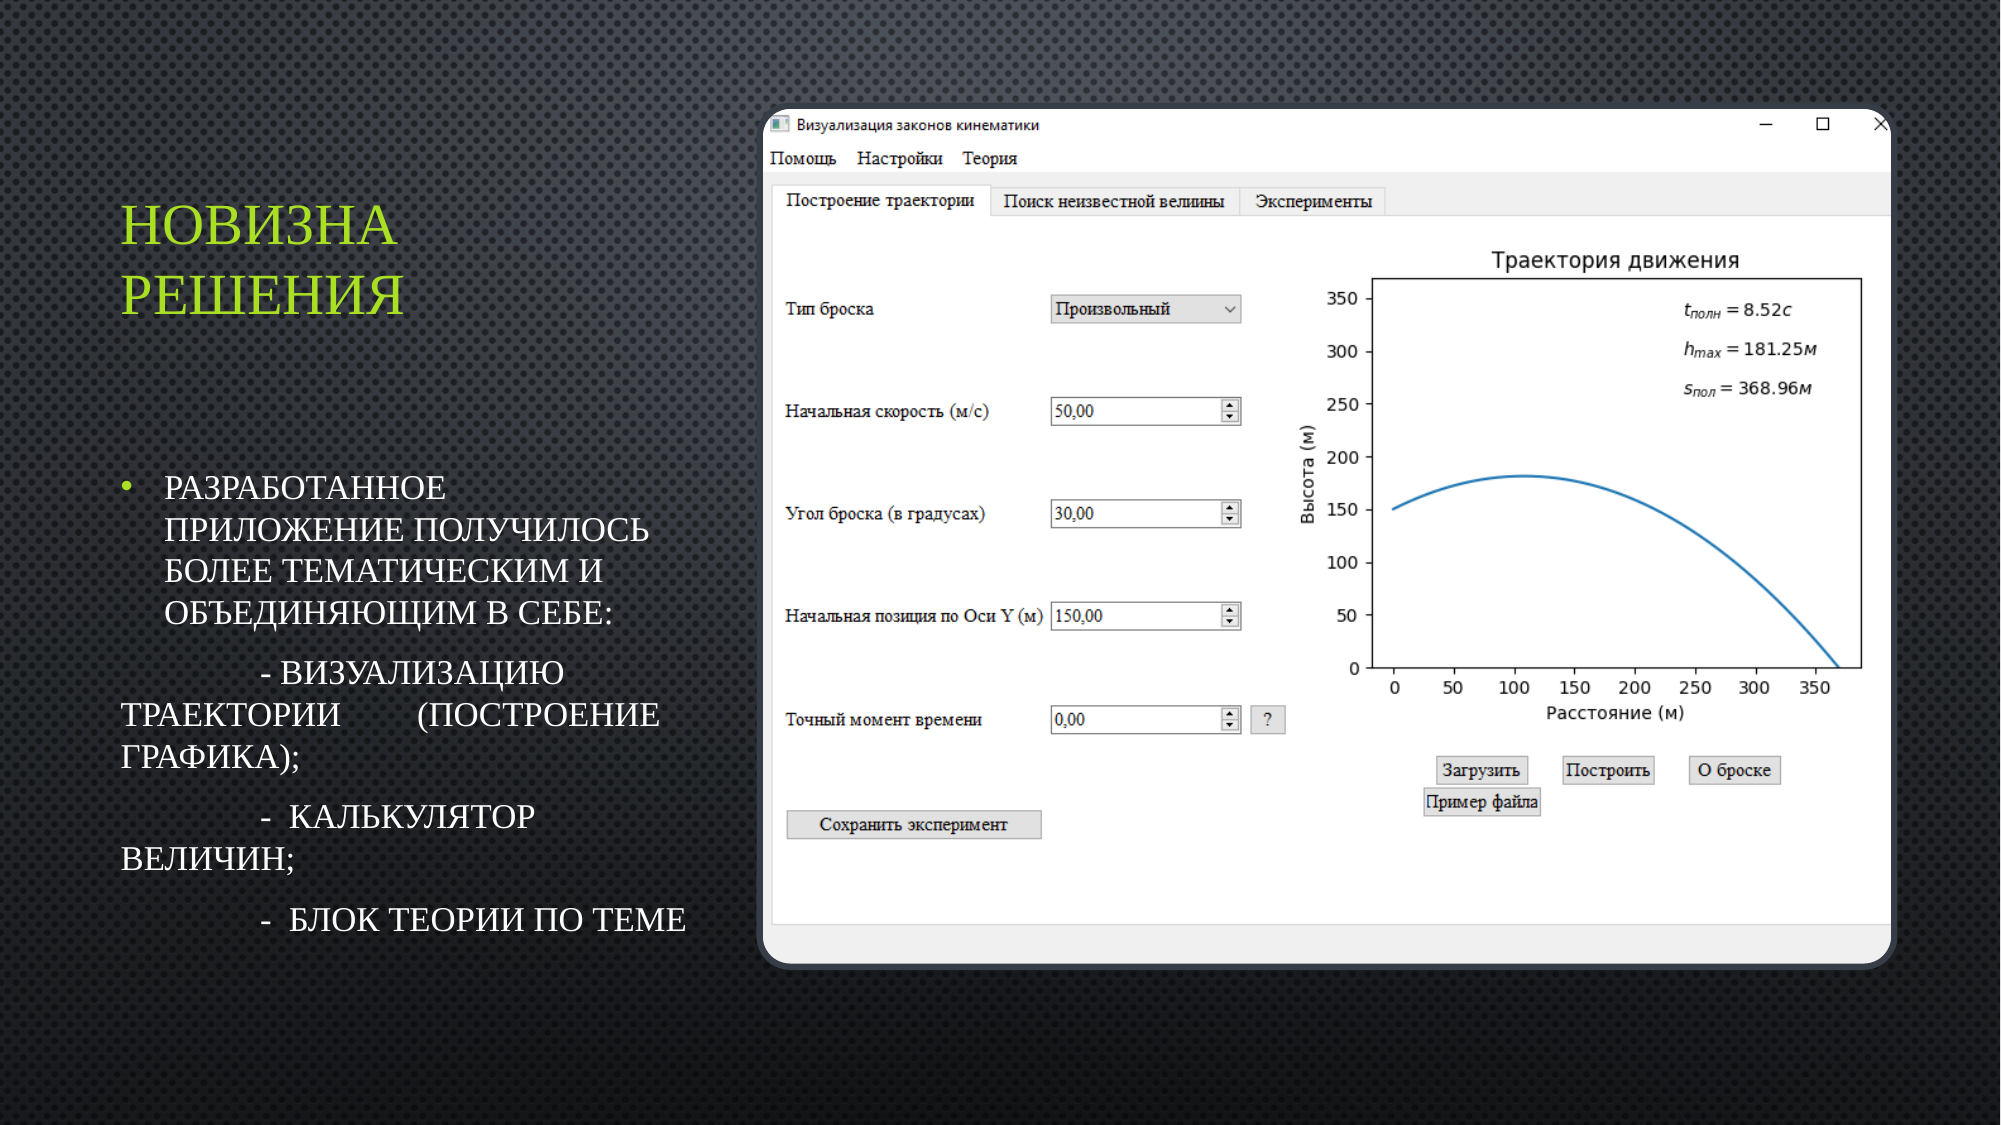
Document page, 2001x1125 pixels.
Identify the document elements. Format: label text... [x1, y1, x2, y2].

list Разработанное приложение получилось более тематическим и объединяющим в себе: - визуализацию траектории (построение графика); - калькулятор величин; - блок теории по теме [105, 437, 704, 966]
picture [759, 105, 1895, 967]
title Новизна решения [105, 99, 704, 413]
